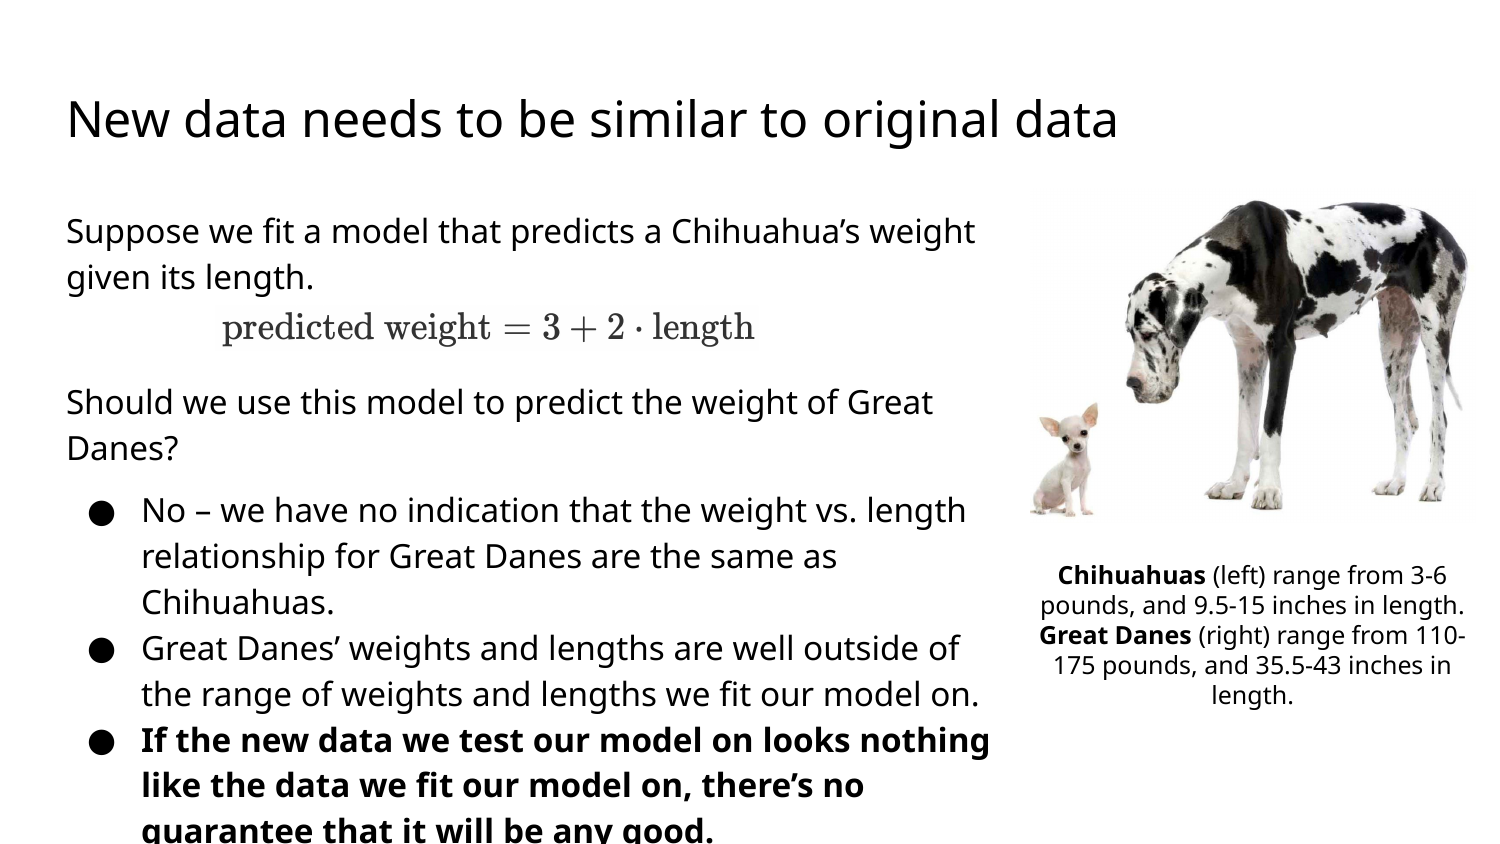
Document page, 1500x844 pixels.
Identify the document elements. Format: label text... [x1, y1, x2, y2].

list Suppose we fit a model that predicts a Chihuahua’s weight given its length. Should we use this model to predict the weight of Great Danes? No – we have no indication that the weight vs. length relationship for Great Danes are the same as Chihuahuas. Great Danes’ weights and lengths are well outside of the range of weights and lengths we fit our model on. If the new data we test our model on looks nothing like the data we fit our model on, there’s no guarantee that it will be any good. This is a notion we will formalize in a few lectures. [51, 189, 1015, 795]
picture [1030, 188, 1476, 523]
title New data needs to be similar to original data [51, 72, 1449, 167]
picture [214, 305, 759, 351]
text_box Chihuahuas (left) range from 3-6 pounds, and 9.5-15 inches in length. Great Danes (right) range from 110-175 pounds, and 35.5-43 inches in length. [1023, 544, 1482, 657]
